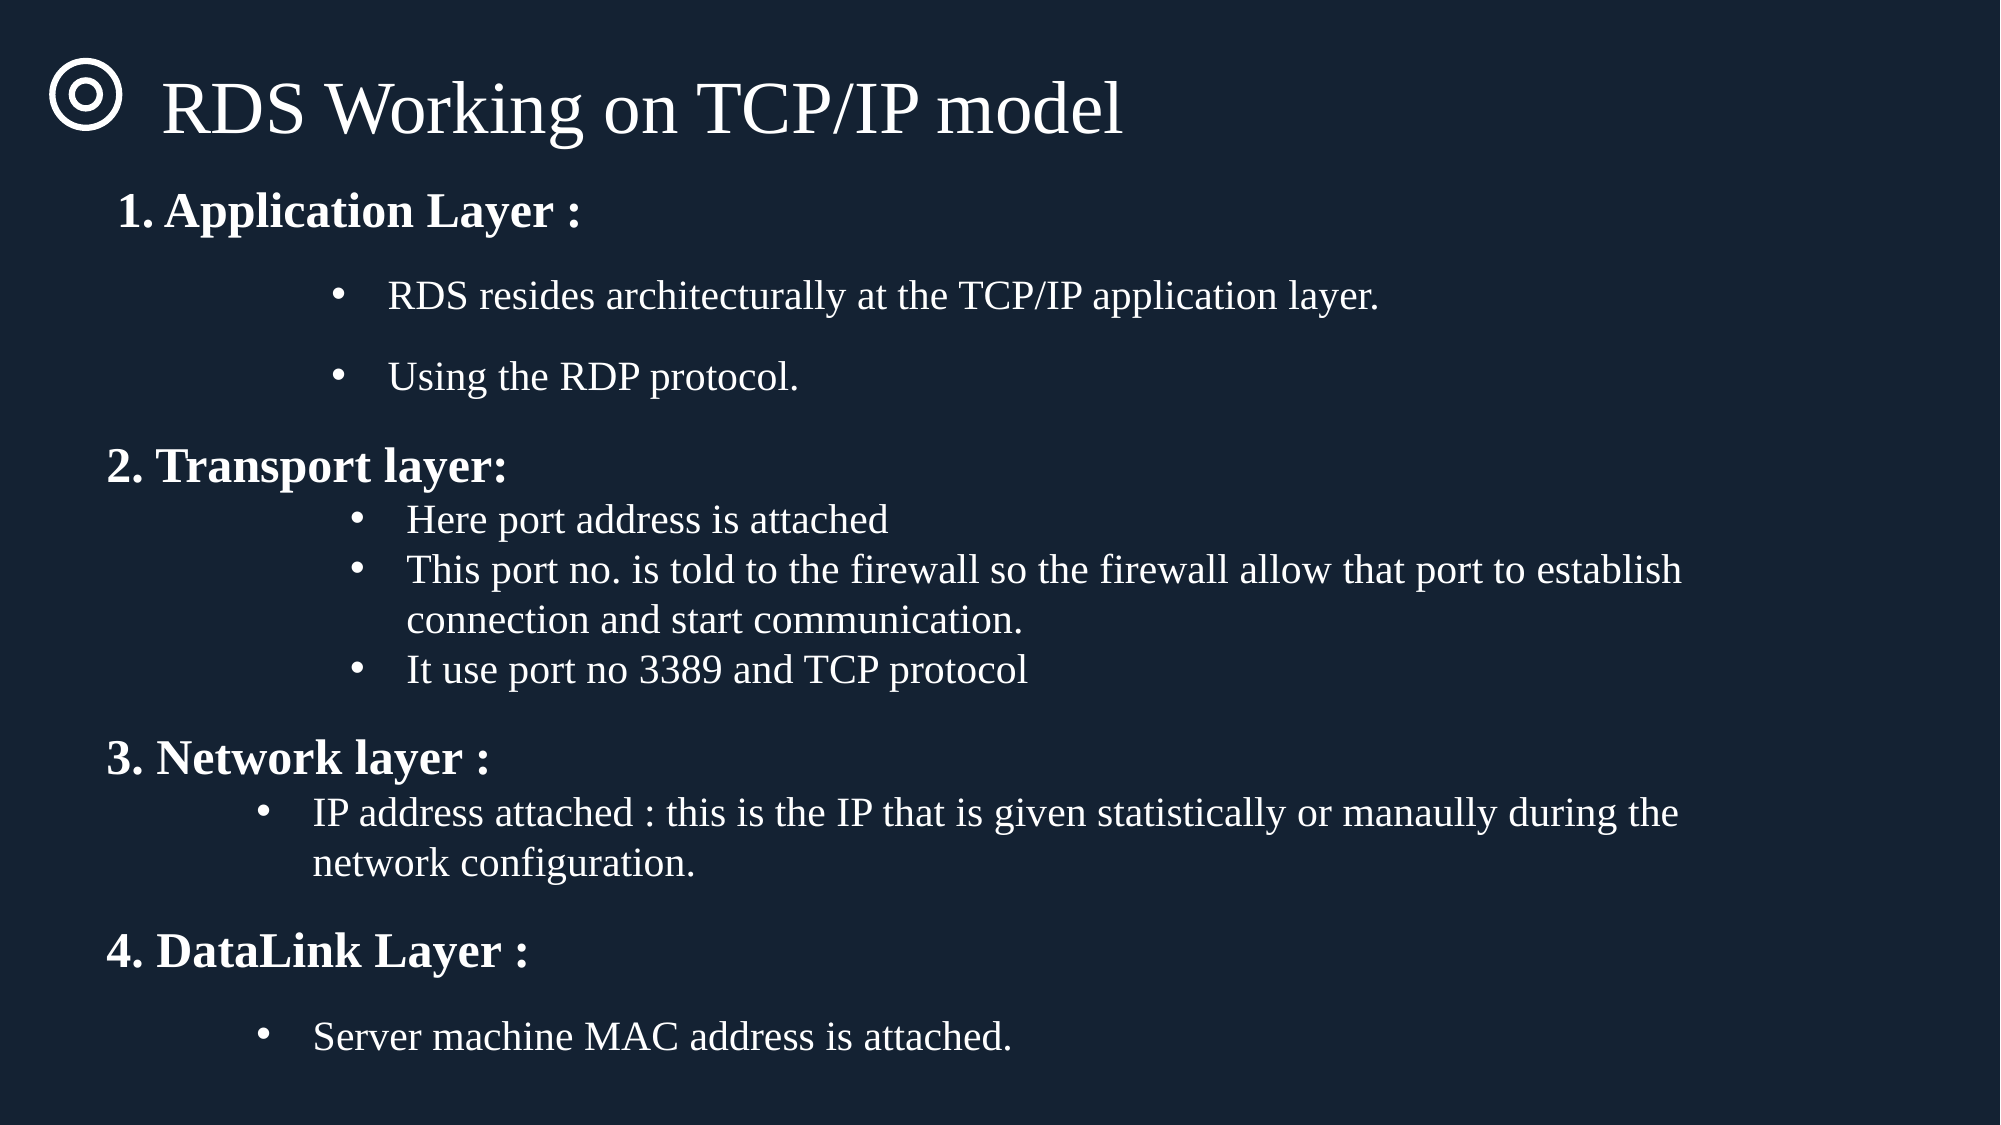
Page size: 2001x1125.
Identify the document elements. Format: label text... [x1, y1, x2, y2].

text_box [52, 60, 120, 128]
text_box RDS Working on TCP/IP model [146, 32, 1585, 156]
text_box 1. Application Layer : RDS resides architecturally at the TCP/IP application layer. Using the RDP protocol. 2. Transport layer: Here port address is attached This port no. is told to the firewall so the firewall allow that port to establish connection and start communication. It use port no 3389 and TCP protocol 3. Network layer : IP address attached : this is the IP that is given statistically or manaully during the network configuration. 4. DataLink Layer : Server machine MAC address is attached. [91, 170, 1799, 1066]
